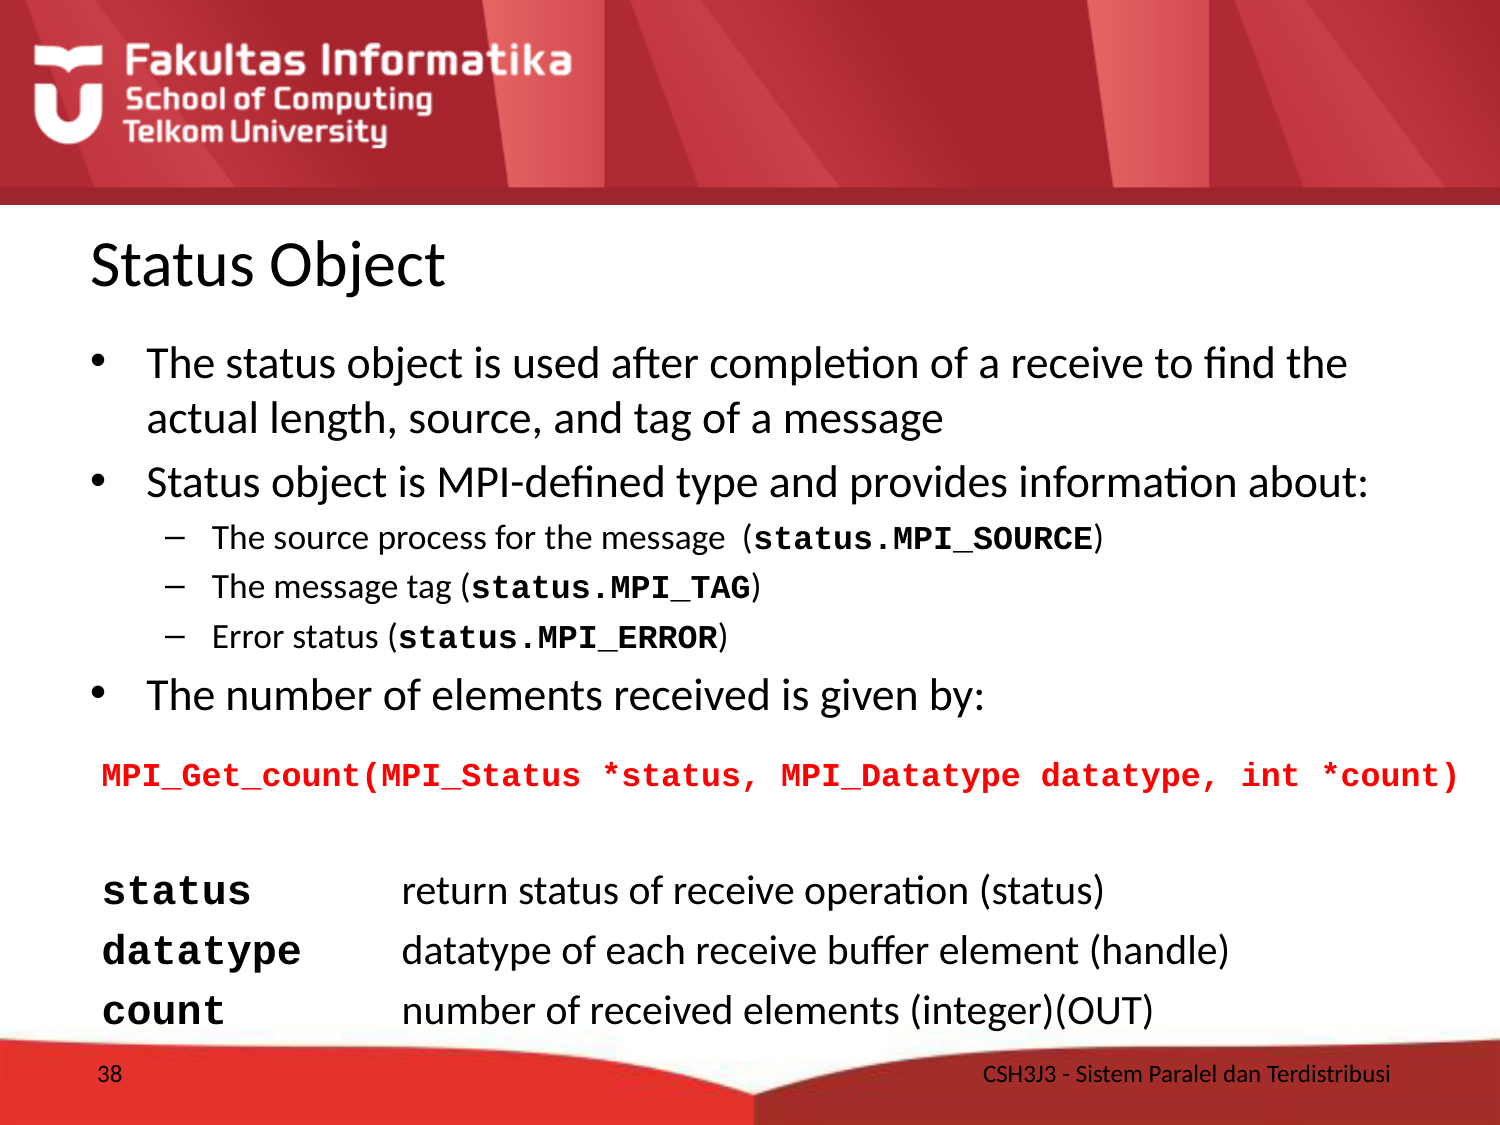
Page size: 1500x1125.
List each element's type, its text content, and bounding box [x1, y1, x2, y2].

footer CSH3J3 - Sistem Paralel dan Terdistribusi [950, 1042, 1425, 1103]
slide_number 38 [50, 1042, 138, 1103]
title Status Object [75, 212, 1425, 308]
list The status object is used after completion of a receive to find the actual length, source, and tag of a message Status object is MPI-defined type and provides information about: The source process for the message (status.MPI_SOURCE) The message tag (status.MPI_TAG) Error status (status.MPI_ERROR) The number of elements received is given by: [75, 324, 1425, 1005]
text_box MPI_Get_count(MPI_Status *status, MPI_Datatype datatype, int *count) status return status of receive operation (status) datatype datatype of each receive buffer element (handle) count number of received elements (integer)(OUT) [86, 737, 1477, 1041]
picture [0, 1024, 1500, 1125]
picture [0, 0, 1500, 205]
